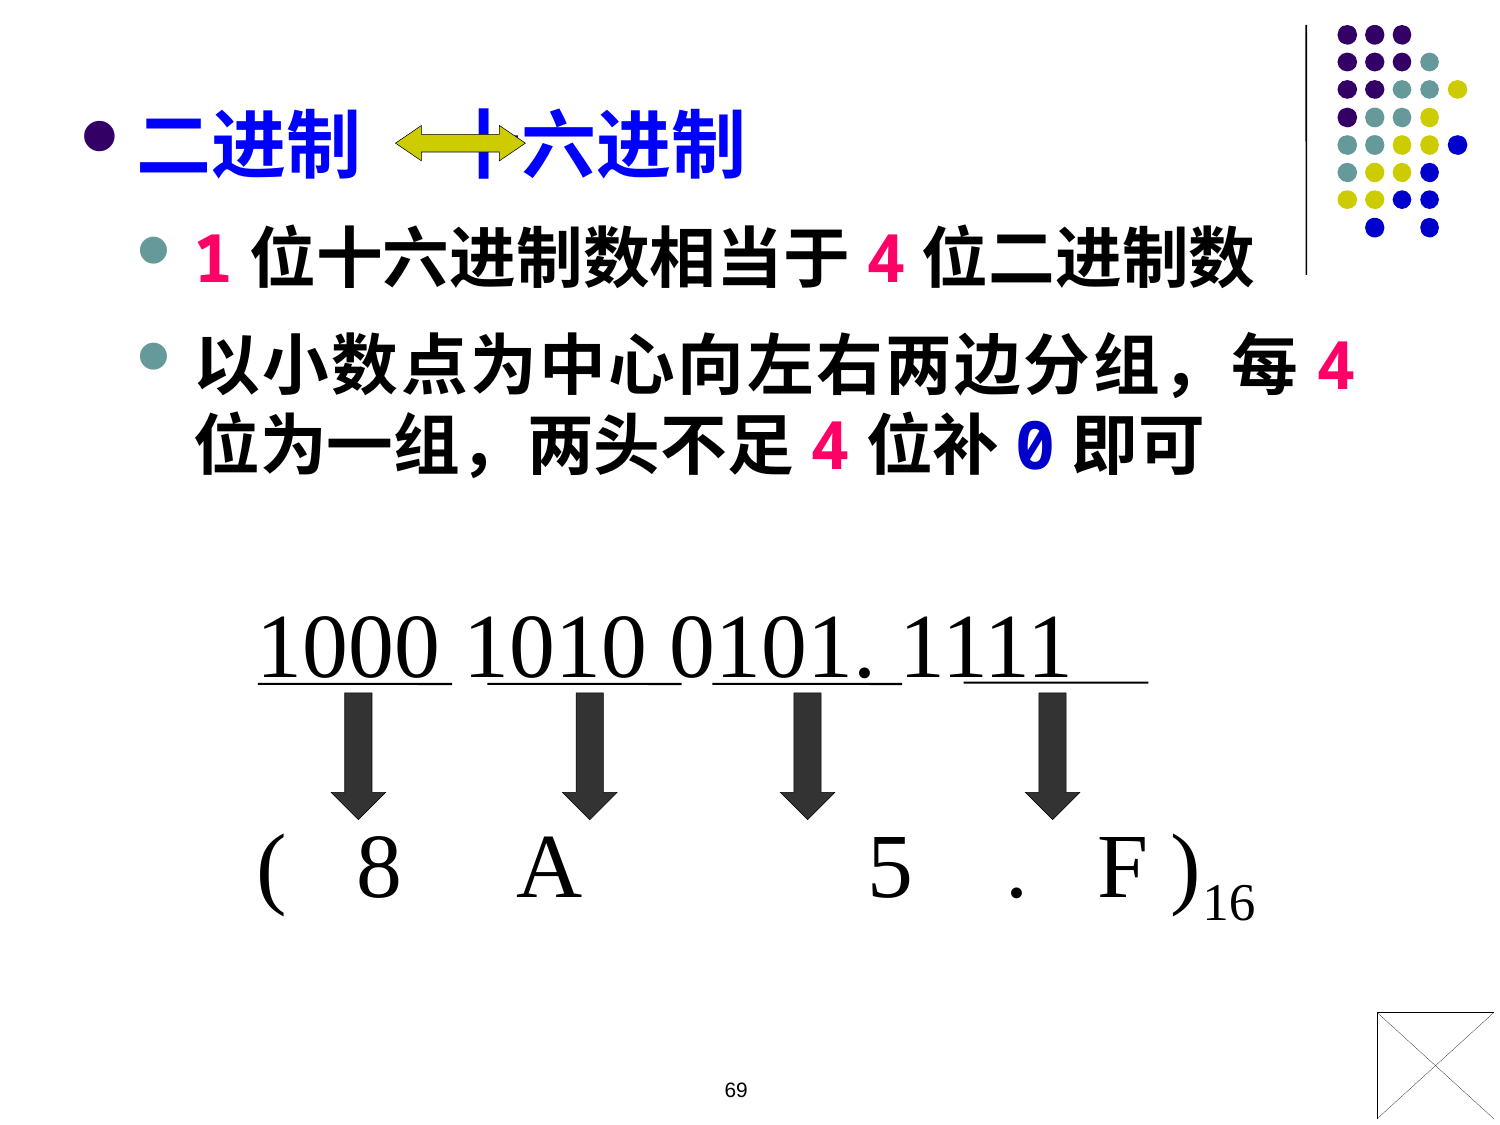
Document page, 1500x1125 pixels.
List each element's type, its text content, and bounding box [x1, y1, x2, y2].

text_box [395, 125, 526, 161]
list 二进制 十六进制 1位十六进制数相当于4位二进制数 以小数点为中心向左右两边分组，每4位为一组，两头不足4位补0即可 [64, 90, 1388, 1006]
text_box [241, 585, 1282, 932]
text_box 69 [560, 1068, 911, 1125]
